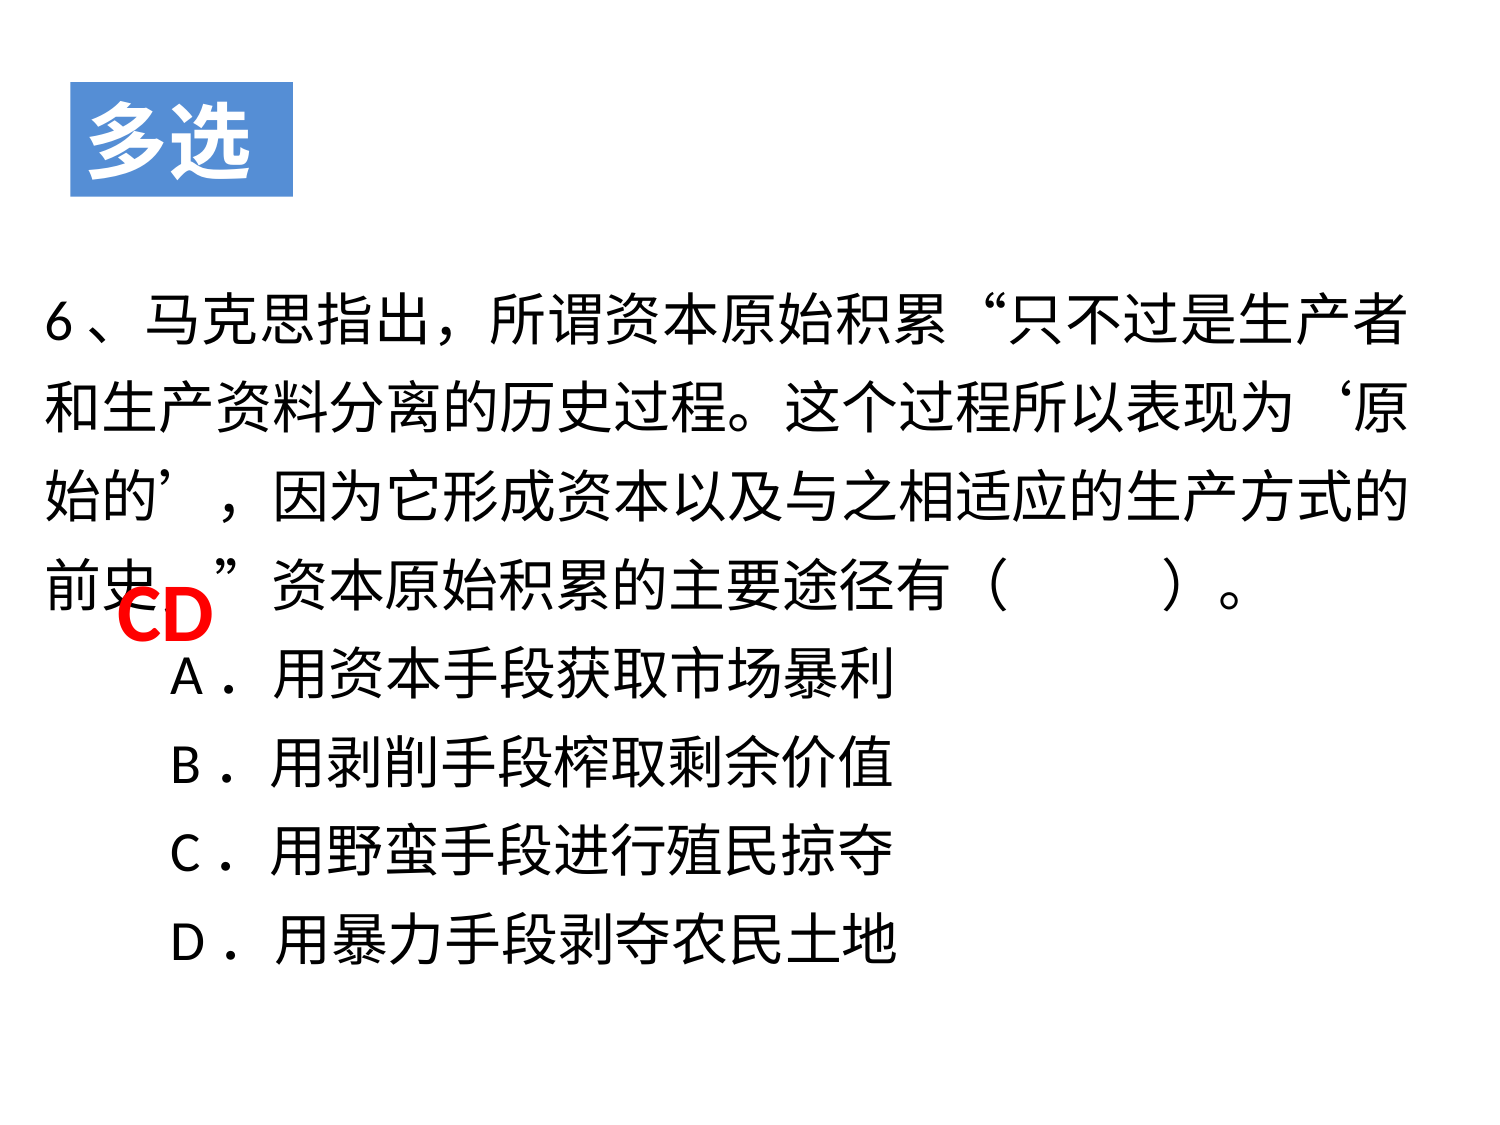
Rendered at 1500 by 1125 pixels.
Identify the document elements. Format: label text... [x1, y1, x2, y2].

text_box 多选 [70, 82, 293, 197]
text_box CD [64, 550, 266, 666]
list 6、马克思指出，所谓资本原始积累“只不过是生产者和生产资料分离的历史过程。这个过程所以表现为‘原始的’，因为它形成资本以及与之相适应的生产方式的前史，”资本原始积累的主要途径有（ ）。 A．用资本手段获取市场暴利 B．用剥削手段榨取剩余价值 C．用野蛮手段进行殖民掠夺 D．用暴力手段剥夺农民土地 [29, 255, 1426, 999]
